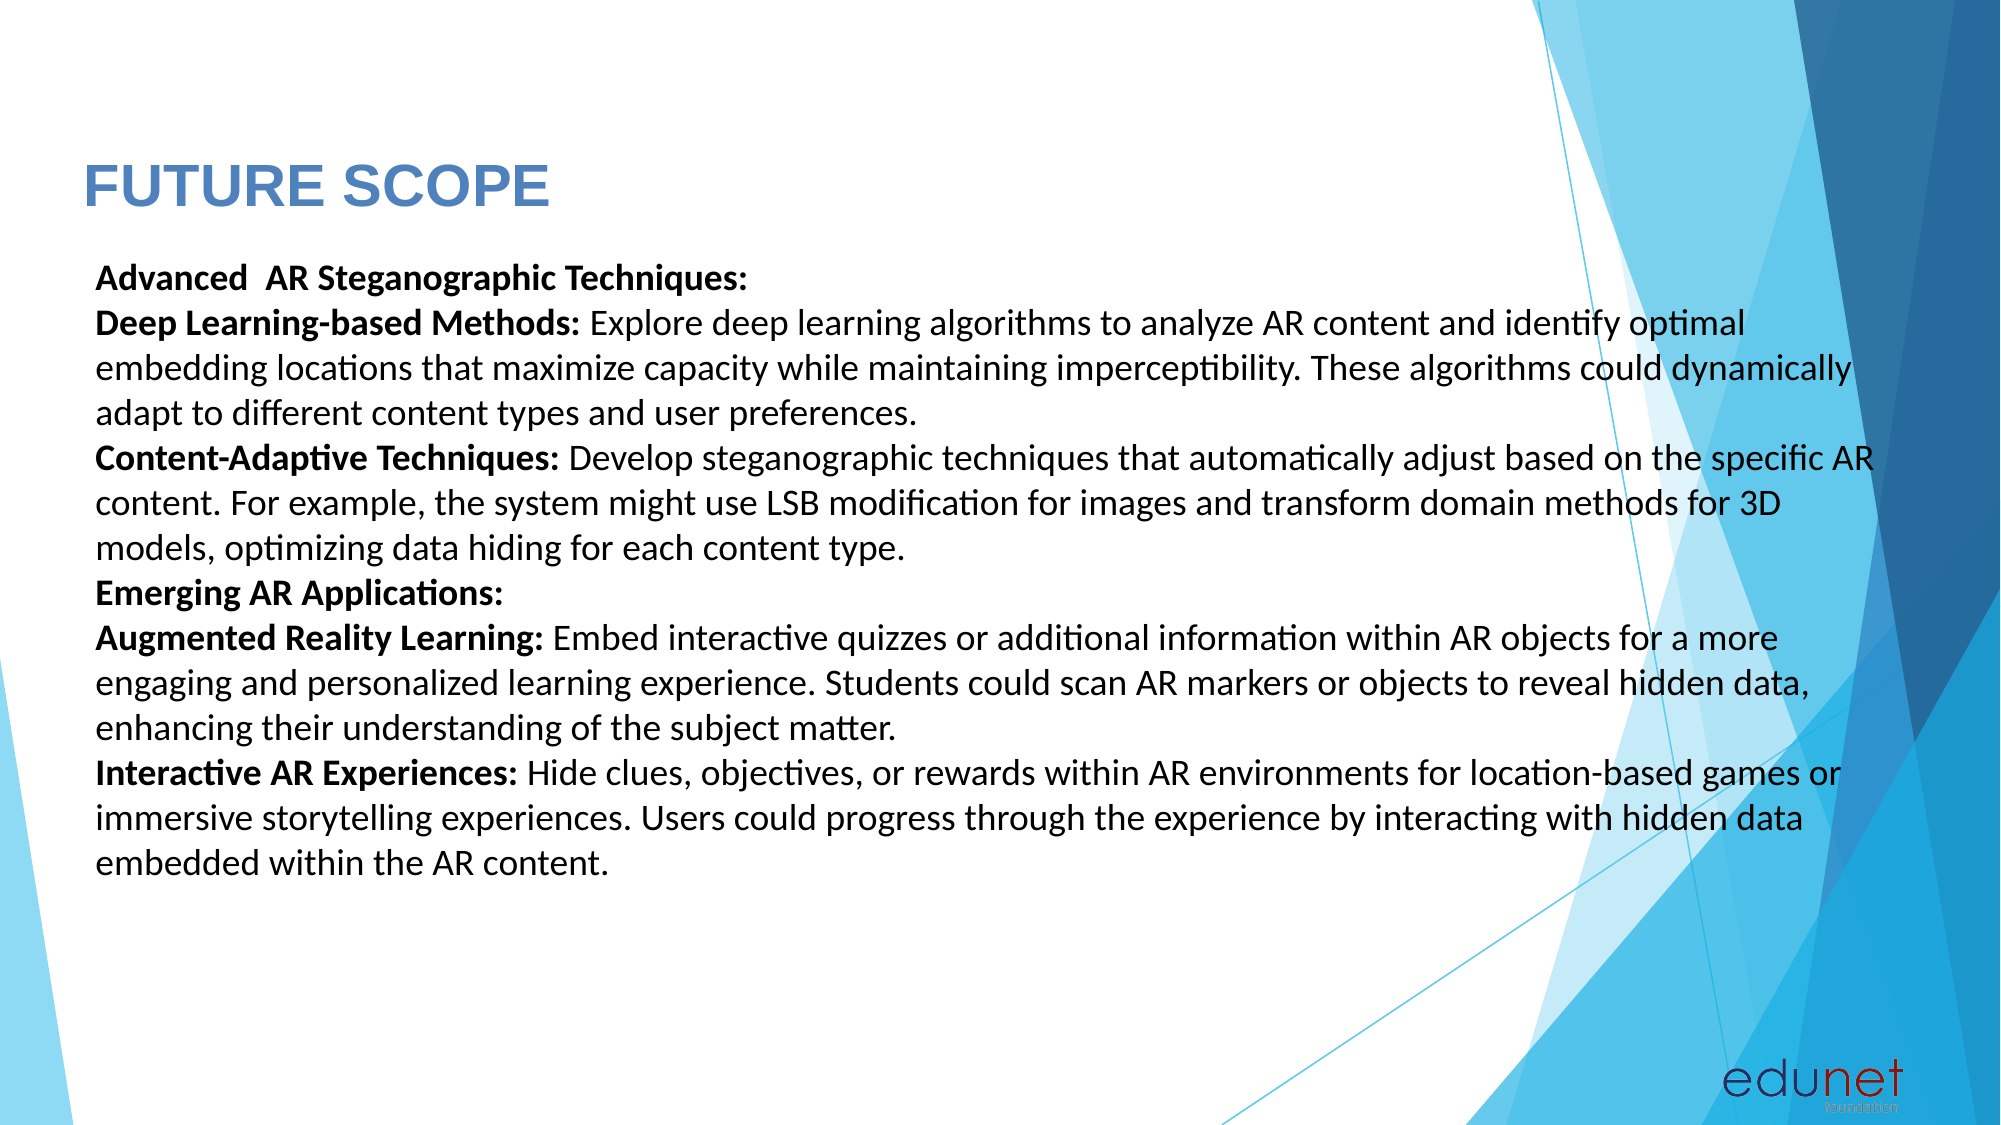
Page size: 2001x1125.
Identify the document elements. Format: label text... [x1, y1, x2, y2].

list Advanced AR Steganographic Techniques: Deep Learning-based Methods: Explore deep learning algorithms to analyze AR content and identify optimal embedding locations that maximize capacity while maintaining imperceptibility. These algorithms could dynamically adapt to different content types and user preferences. Content-Adaptive Techniques: Develop steganographic techniques that automatically adjust based on the specific AR content. For example, the system might use LSB modification for images and transform domain methods for 3D models, optimizing data hiding for each content type. Emerging AR Applications: Augmented Reality Learning: Embed interactive quizzes or additional information within AR objects for a more engaging and personalized learning experience. Students could scan AR markers or objects to reveal hidden data, enhancing their understanding of the subject matter. Interactive AR Experiences: Hide clues, objectives, or rewards within AR environments for location-based games or immersive storytelling experiences. Users could progress through the experience by interacting with hidden data embedded within the AR content. [95, 253, 1905, 1082]
picture [1719, 1082, 1905, 1116]
text_box Future scope [69, 138, 1879, 226]
